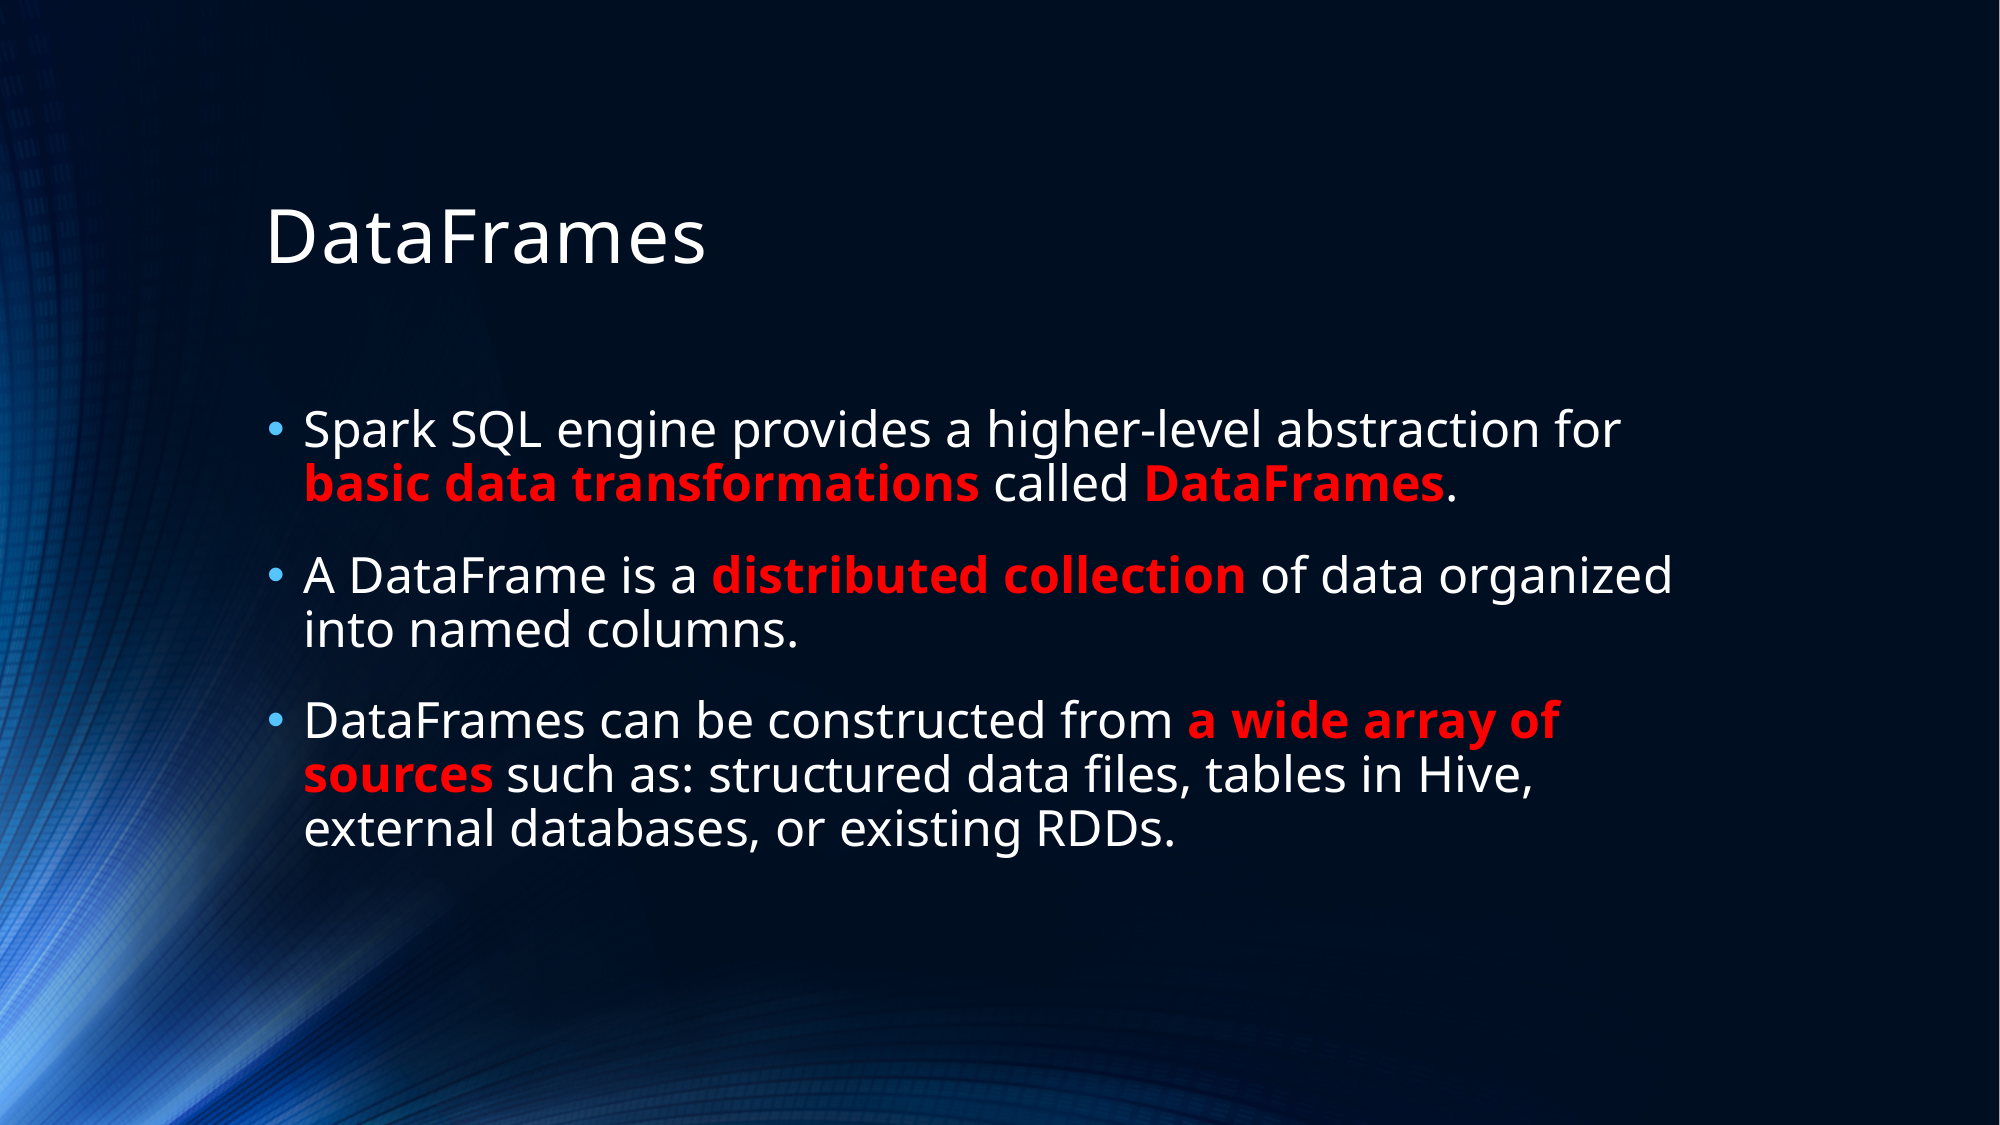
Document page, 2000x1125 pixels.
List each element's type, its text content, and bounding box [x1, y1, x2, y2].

list Spark SQL engine provides a higher-level abstraction for basic data transformations called DataFrames. A DataFrame is a distributed collection of data organized into named columns. DataFrames can be constructed from a wide array of sources such as: structured data files, tables in Hive, external databases, or existing RDDs. [251, 397, 1751, 941]
picture [0, 0, 2000, 1125]
title DataFrames [249, 62, 1750, 288]
